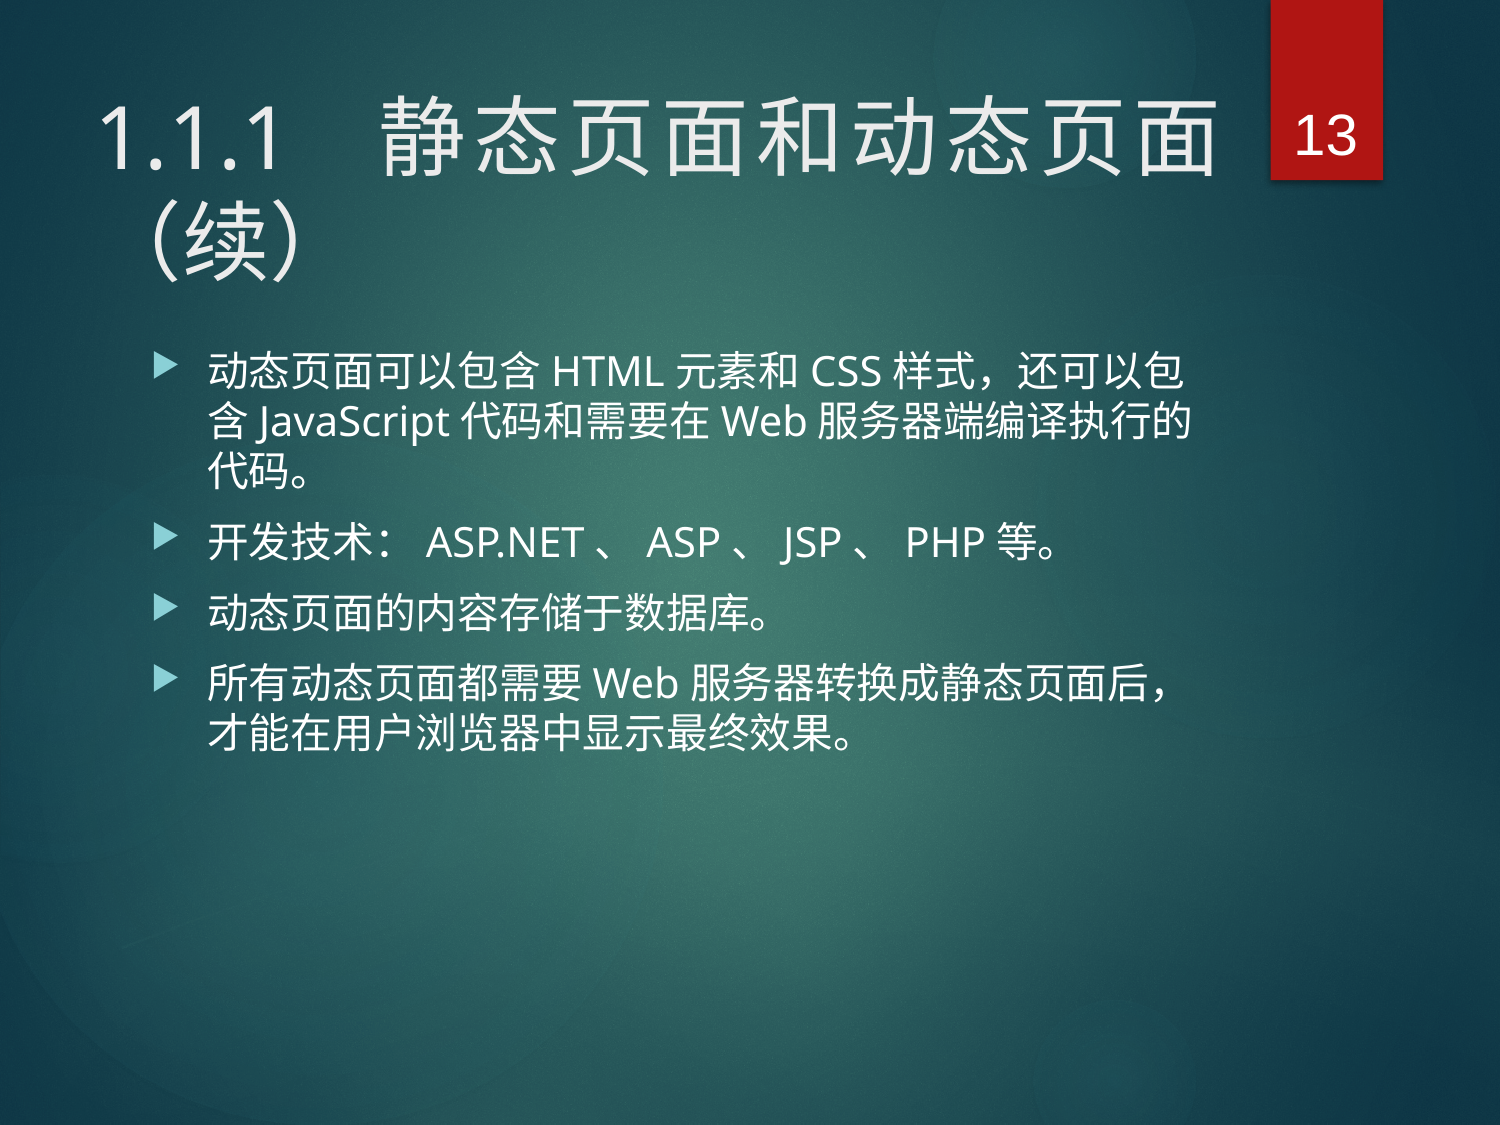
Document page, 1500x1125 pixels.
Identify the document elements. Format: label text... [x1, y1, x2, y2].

slide_number 13 [1273, 48, 1378, 175]
list 动态页面可以包含HTML元素和CSS样式，还可以包含JavaScript代码和需要在Web服务器端编译执行的代码。 开发技术：ASP.NET、ASP、JSP、PHP等。 动态页面的内容存储于数据库。 所有动态页面都需要Web服务器转换成静态页面后，才能在用户浏览器中显示最终效果。 [135, 336, 1237, 1025]
title 1.1.1 静态页面和动态页面（续） [79, 74, 1237, 304]
